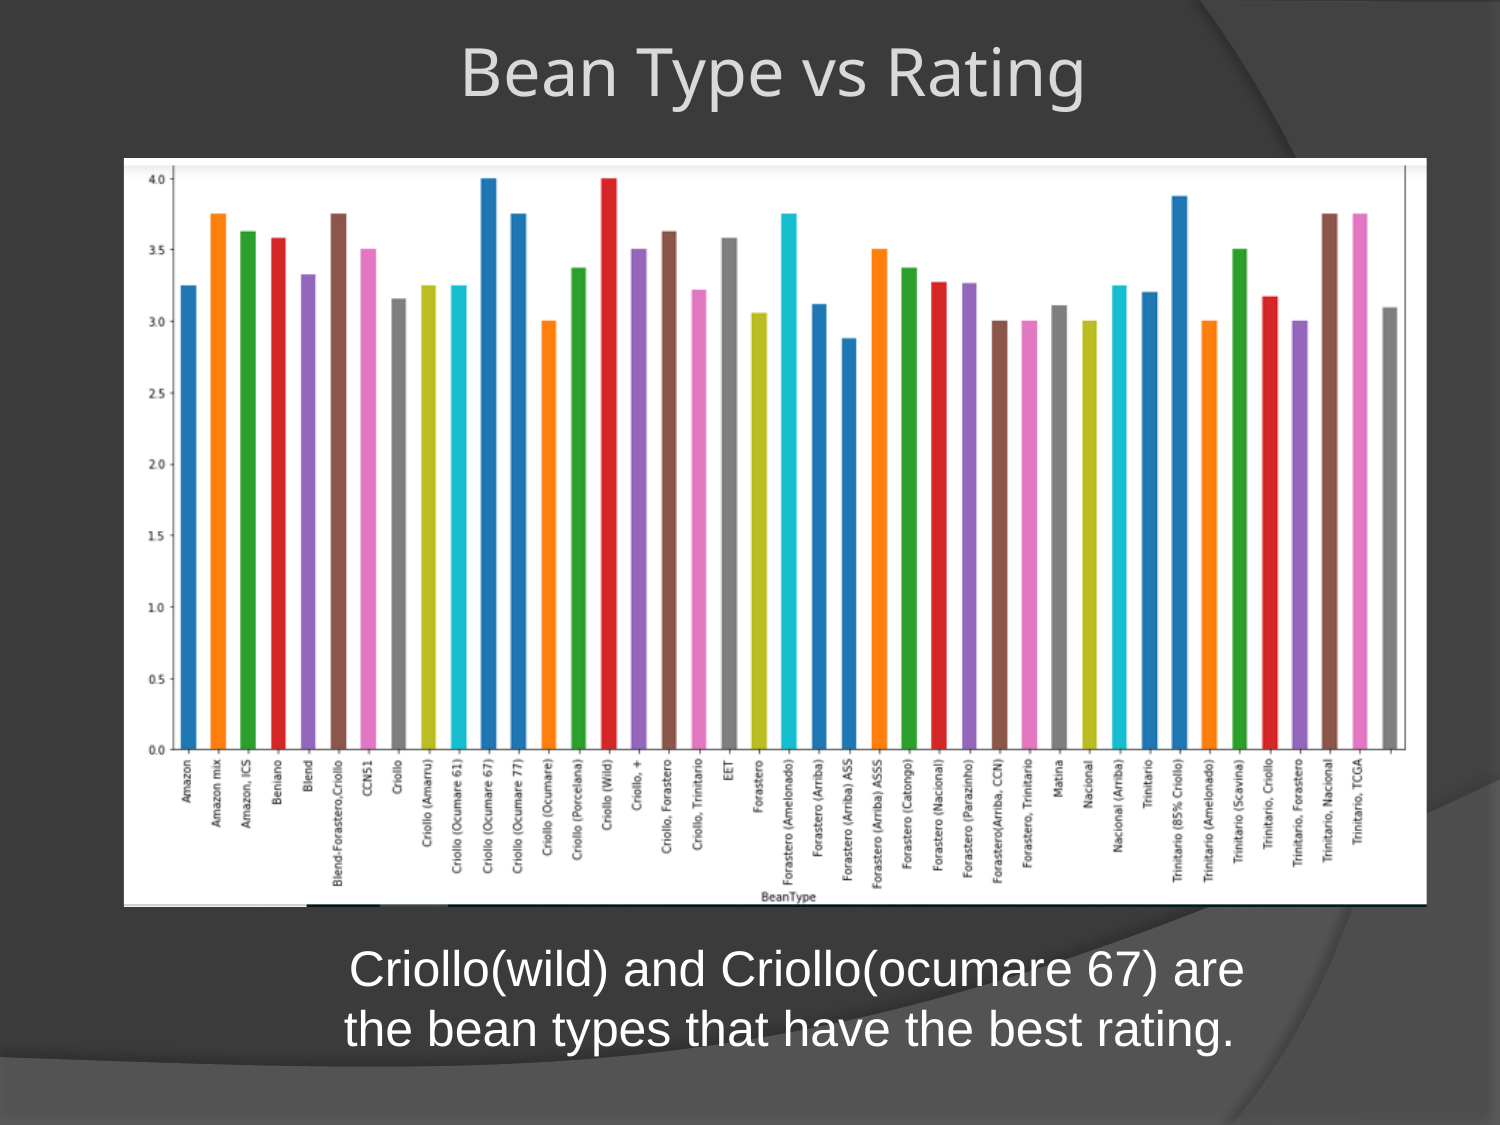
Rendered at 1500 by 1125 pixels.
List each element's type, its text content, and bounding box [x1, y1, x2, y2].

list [123, 158, 1427, 907]
text_box Criollo(wild) and Criollo(ocumare 67) are the bean types that have the best rating. [324, 928, 1270, 1064]
title Bean Type vs Rating [218, 0, 1331, 140]
